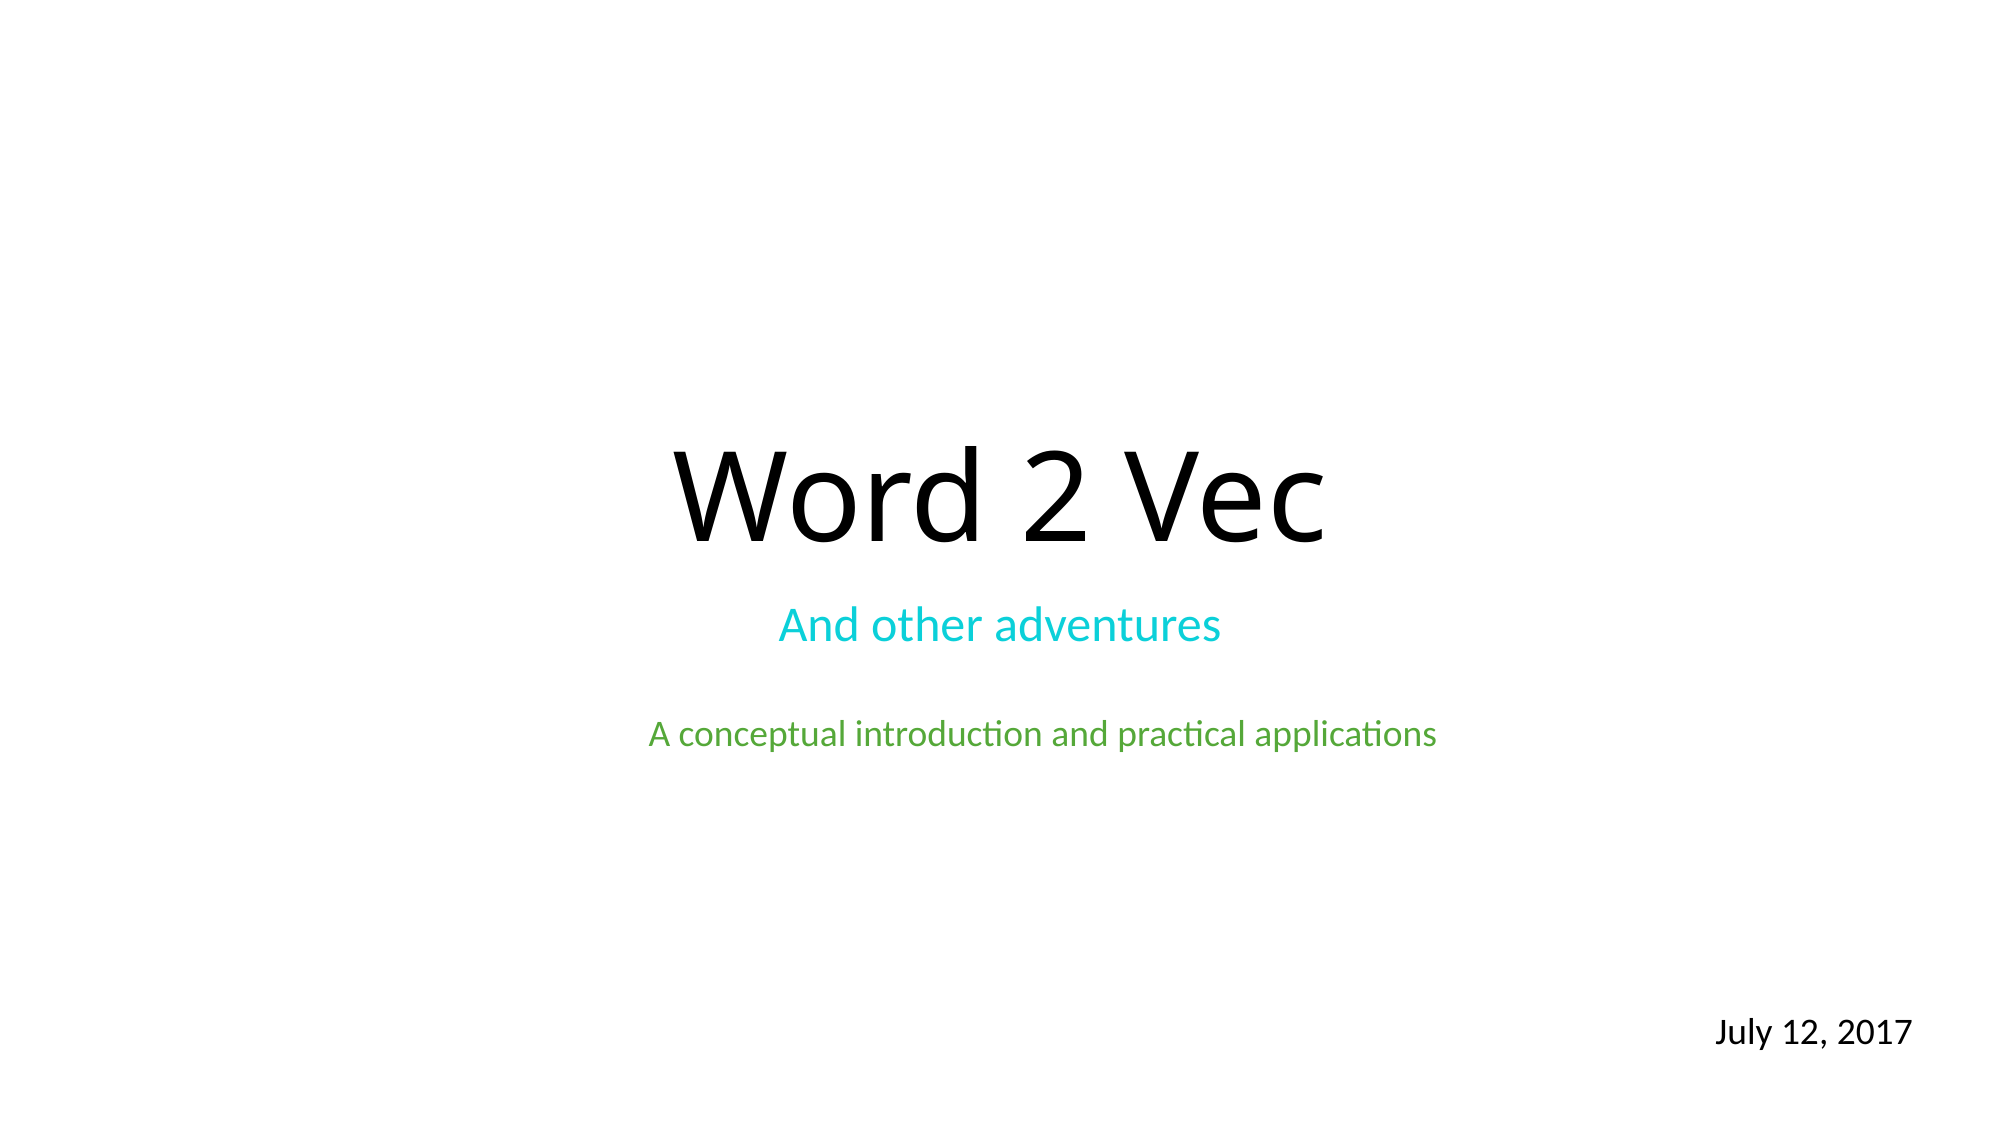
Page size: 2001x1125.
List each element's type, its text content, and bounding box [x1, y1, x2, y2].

text_box July 12, 2017 [1700, 999, 1940, 1059]
subtitle And other adventures [249, 590, 1750, 863]
text_box A conceptual introduction and practical applications [633, 701, 1488, 762]
title Word 2 Vec [249, 184, 1750, 576]
